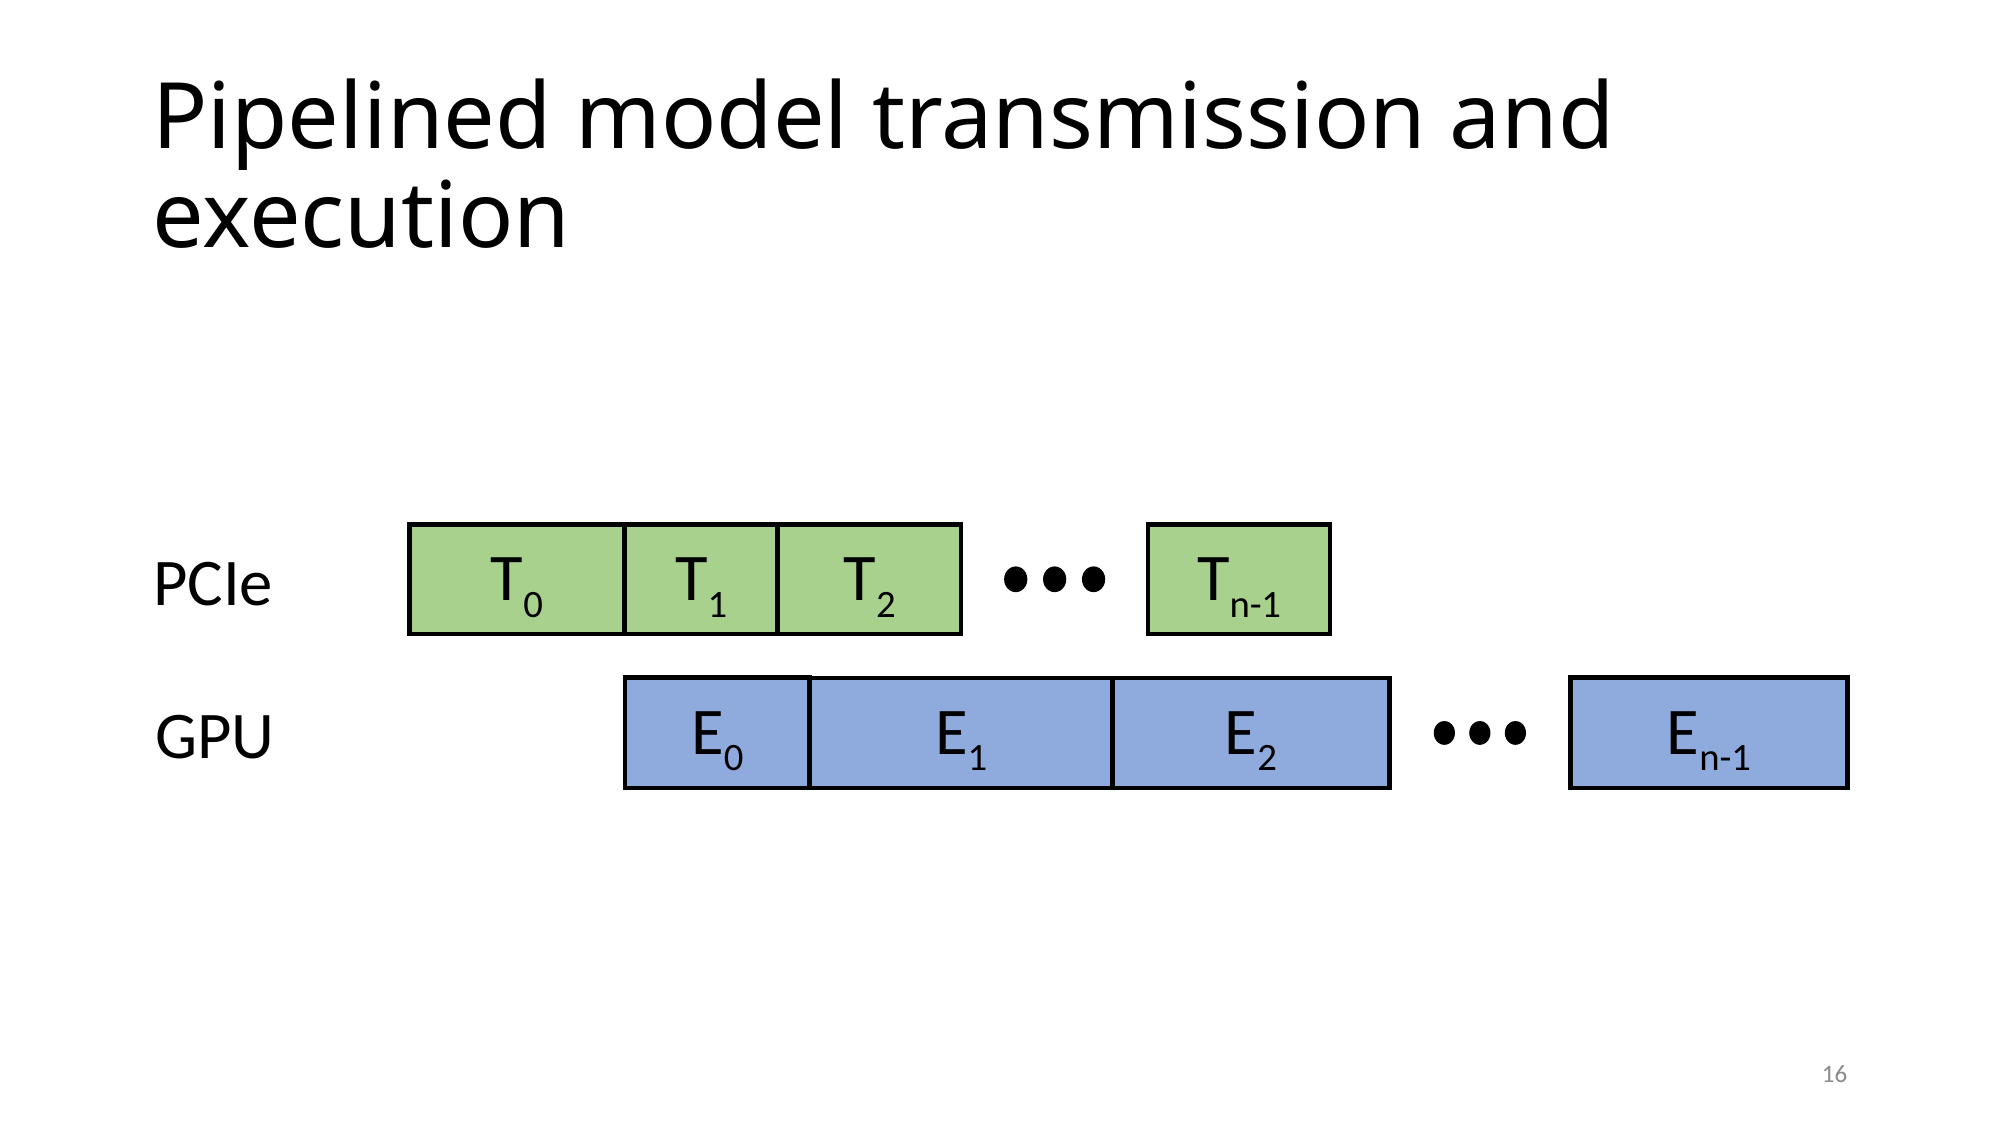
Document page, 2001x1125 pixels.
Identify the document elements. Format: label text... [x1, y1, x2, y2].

title Pipelined model transmission and execution [137, 59, 1773, 278]
text_box GPU [140, 684, 290, 780]
text_box T1 [623, 523, 777, 635]
text_box Tn-1 [1147, 523, 1331, 635]
text_box E2 [1111, 677, 1390, 789]
text_box E1 [809, 677, 1111, 789]
text_box PCIe [138, 531, 289, 626]
text_box T2 [777, 523, 962, 635]
text_box T0 [408, 523, 623, 635]
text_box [1433, 721, 1527, 745]
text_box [1004, 566, 1106, 593]
text_box En-1 [1569, 677, 1848, 789]
slide_number 16 [1412, 1042, 1863, 1103]
text_box E0 [624, 677, 809, 789]
